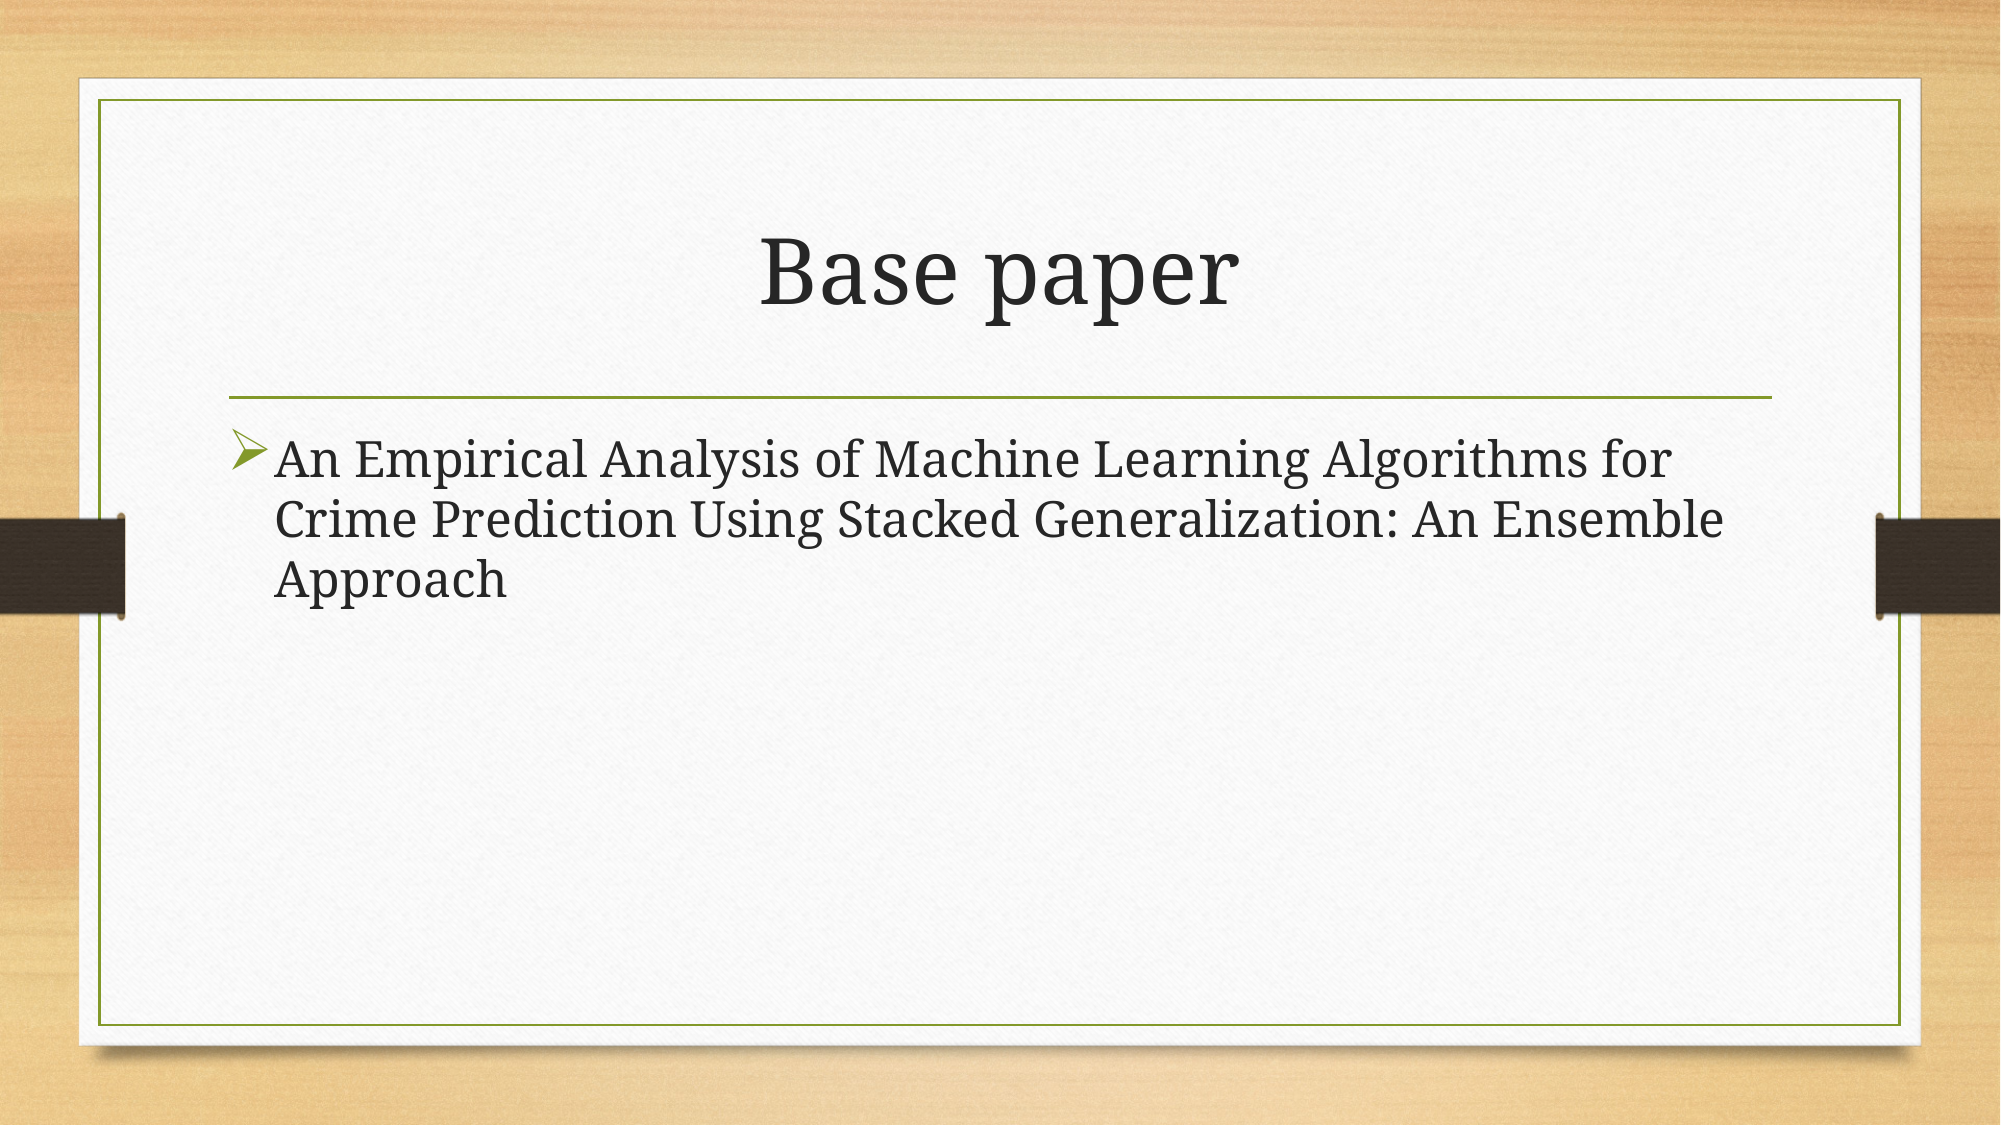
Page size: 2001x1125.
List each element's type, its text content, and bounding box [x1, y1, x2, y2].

title Base paper [212, 161, 1788, 375]
list An Empirical Analysis of Machine Learning Algorithms for Crime Prediction Using Stacked Generalization: An Ensemble Approach [212, 419, 1788, 964]
picture [0, 0, 2001, 1125]
